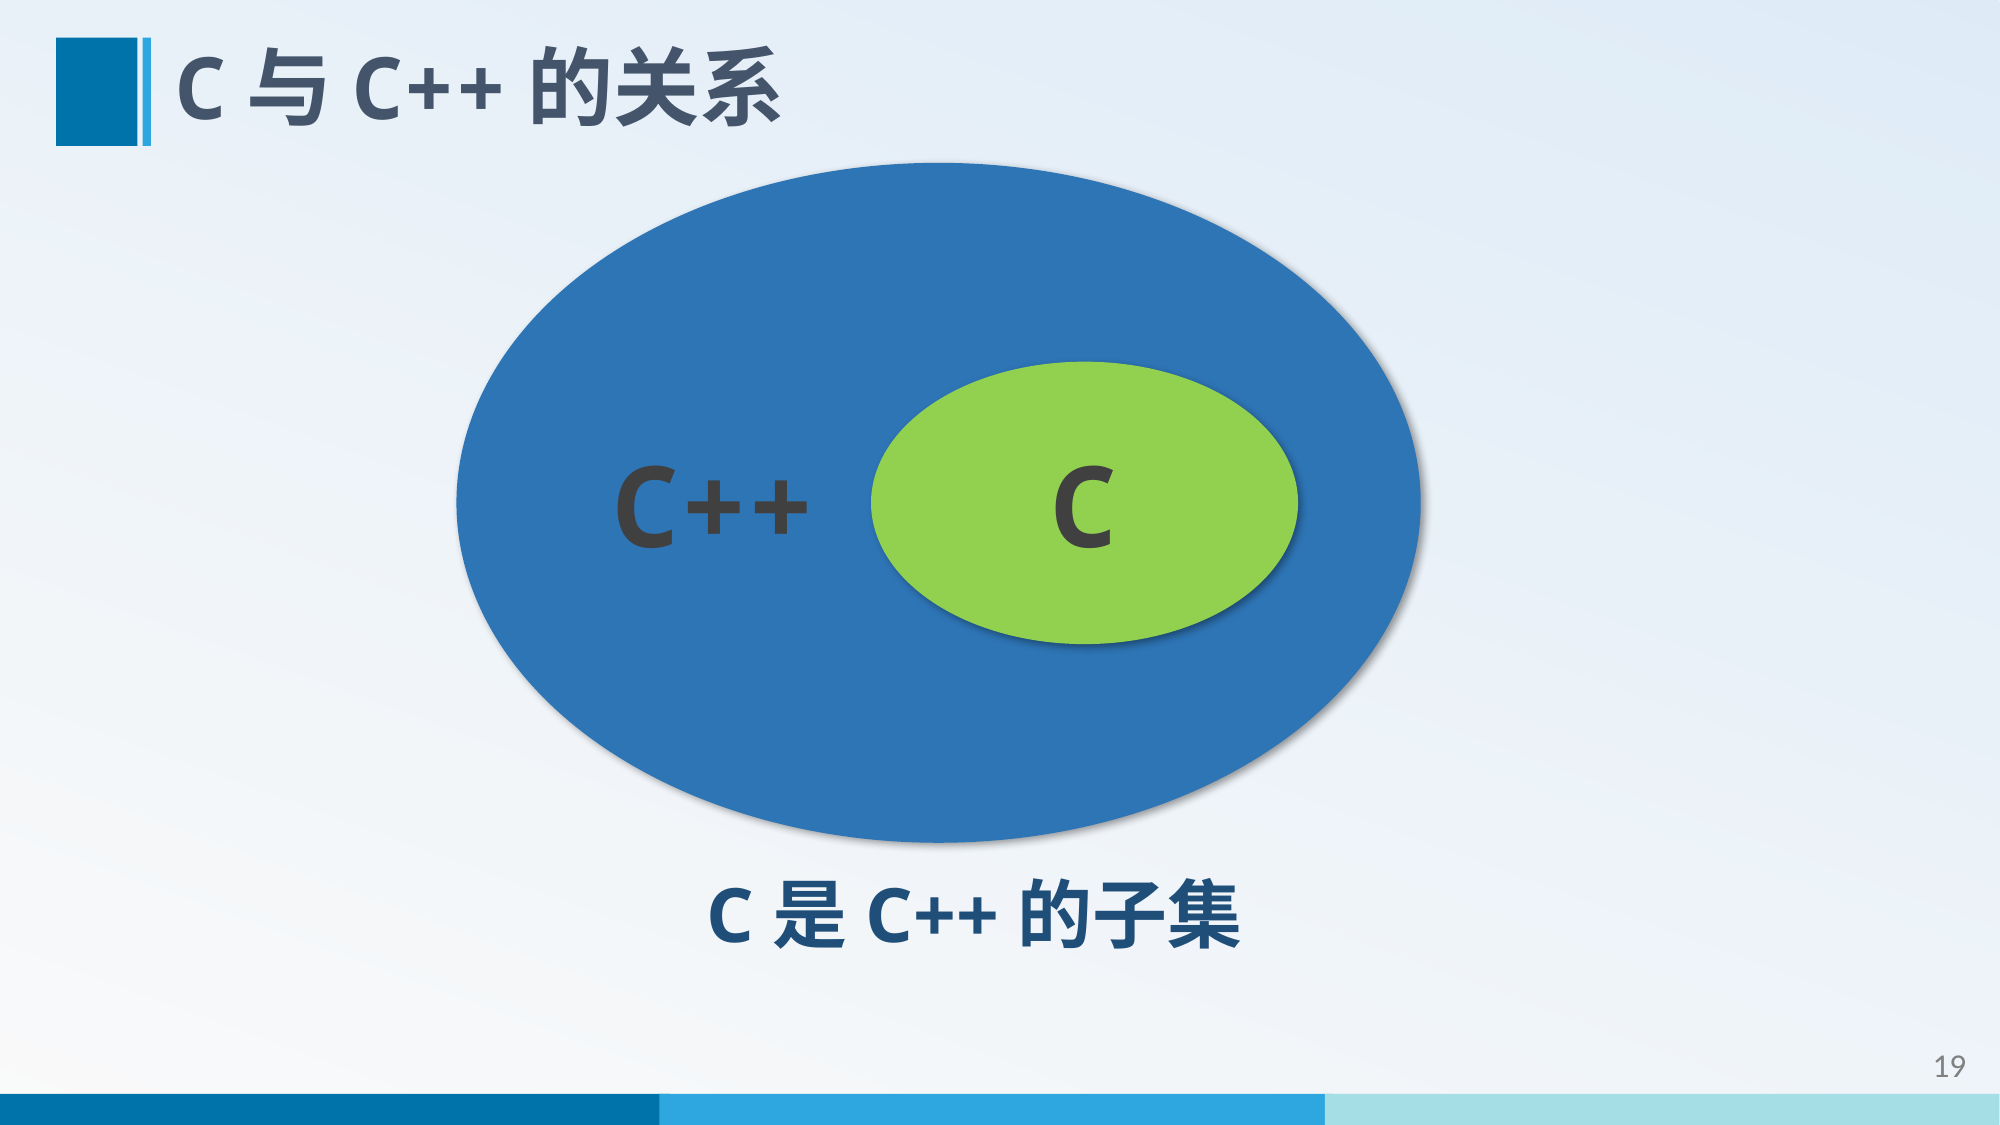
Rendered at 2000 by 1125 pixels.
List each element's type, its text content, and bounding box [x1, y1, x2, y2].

text_box C是C++的子集 [692, 859, 1259, 965]
title C与C++的关系 [160, 37, 1791, 146]
text_box C++ [456, 162, 1421, 843]
text_box C [871, 361, 1299, 645]
